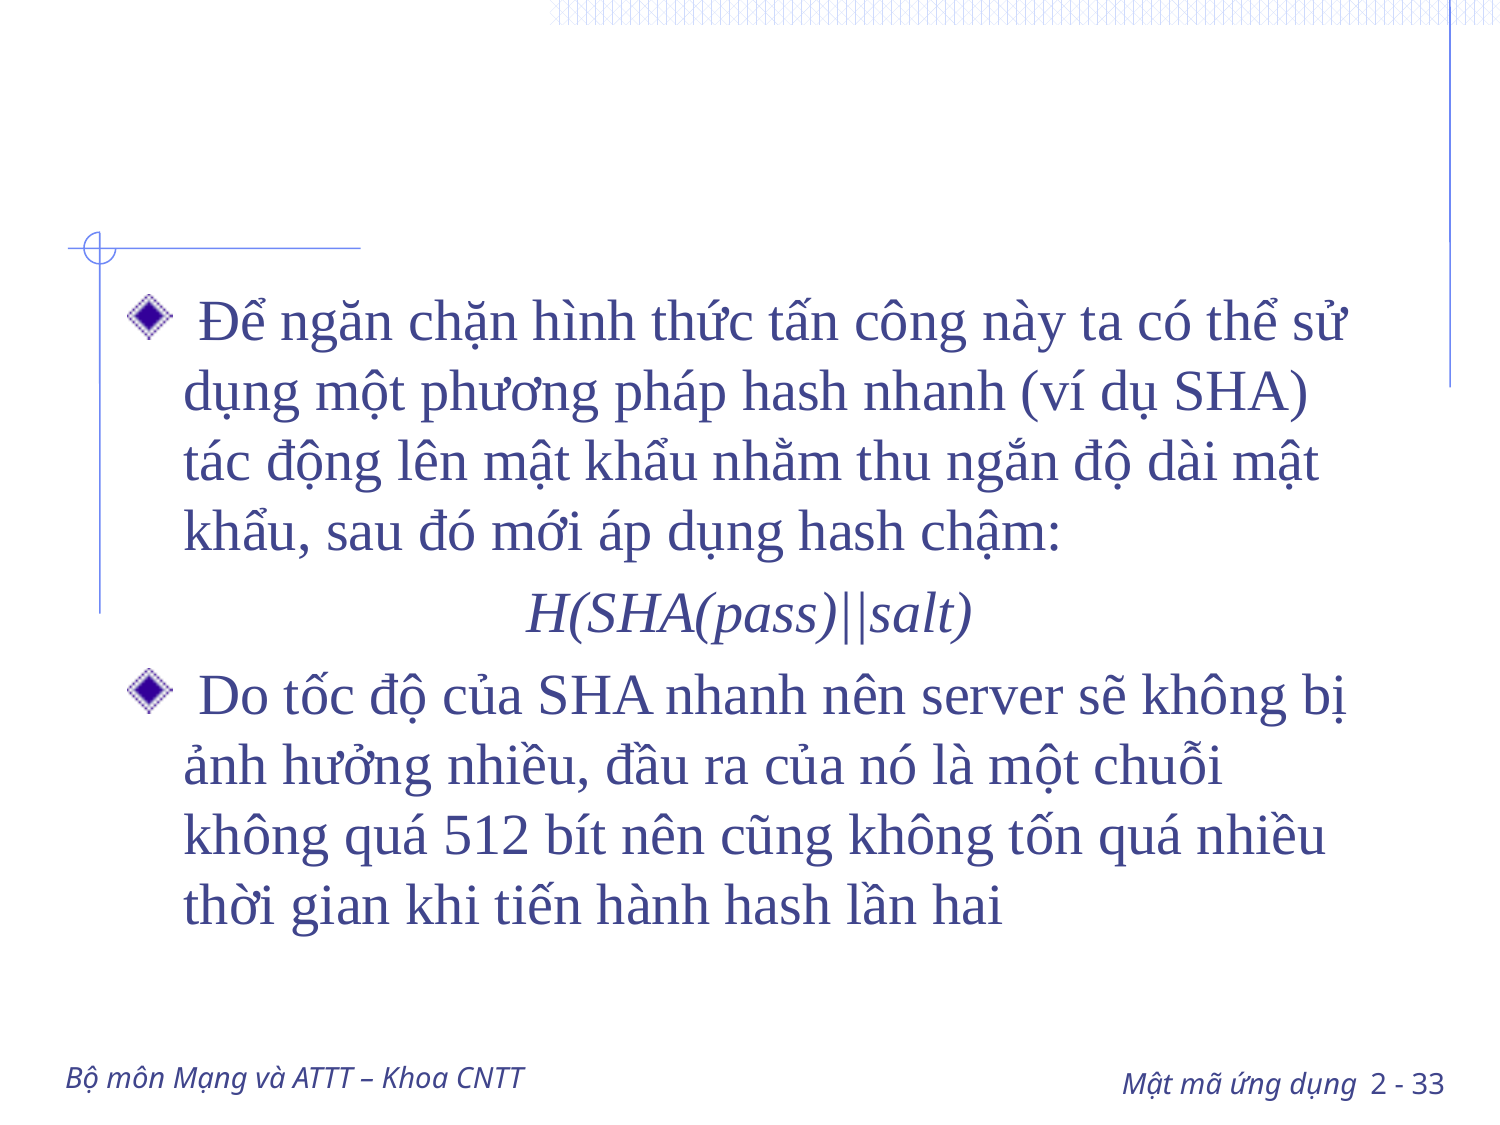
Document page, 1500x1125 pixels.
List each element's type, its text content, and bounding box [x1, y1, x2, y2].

list Để ngăn chặn hình thức tấn công này ta có thể sử dụng một phương pháp hash nhanh (ví dụ SHA) tác động lên mật khẩu nhằm thu ngắn độ dài mật khẩu, sau đó mới áp dụng hash chậm: H(SHA(pass)||salt) Do tốc độ của SHA nhanh nên server sẽ không bị ảnh hưởng nhiều, đầu ra của nó là một chuỗi không quá 512 bít nên cũng không tốn quá nhiều thời gian khi tiến hành hash lần hai [112, 275, 1388, 950]
picture [127, 668, 173, 714]
slide_number Bộ môn Mạng và ATTT – Khoa CNTT [50, 1027, 638, 1103]
picture [127, 294, 173, 340]
